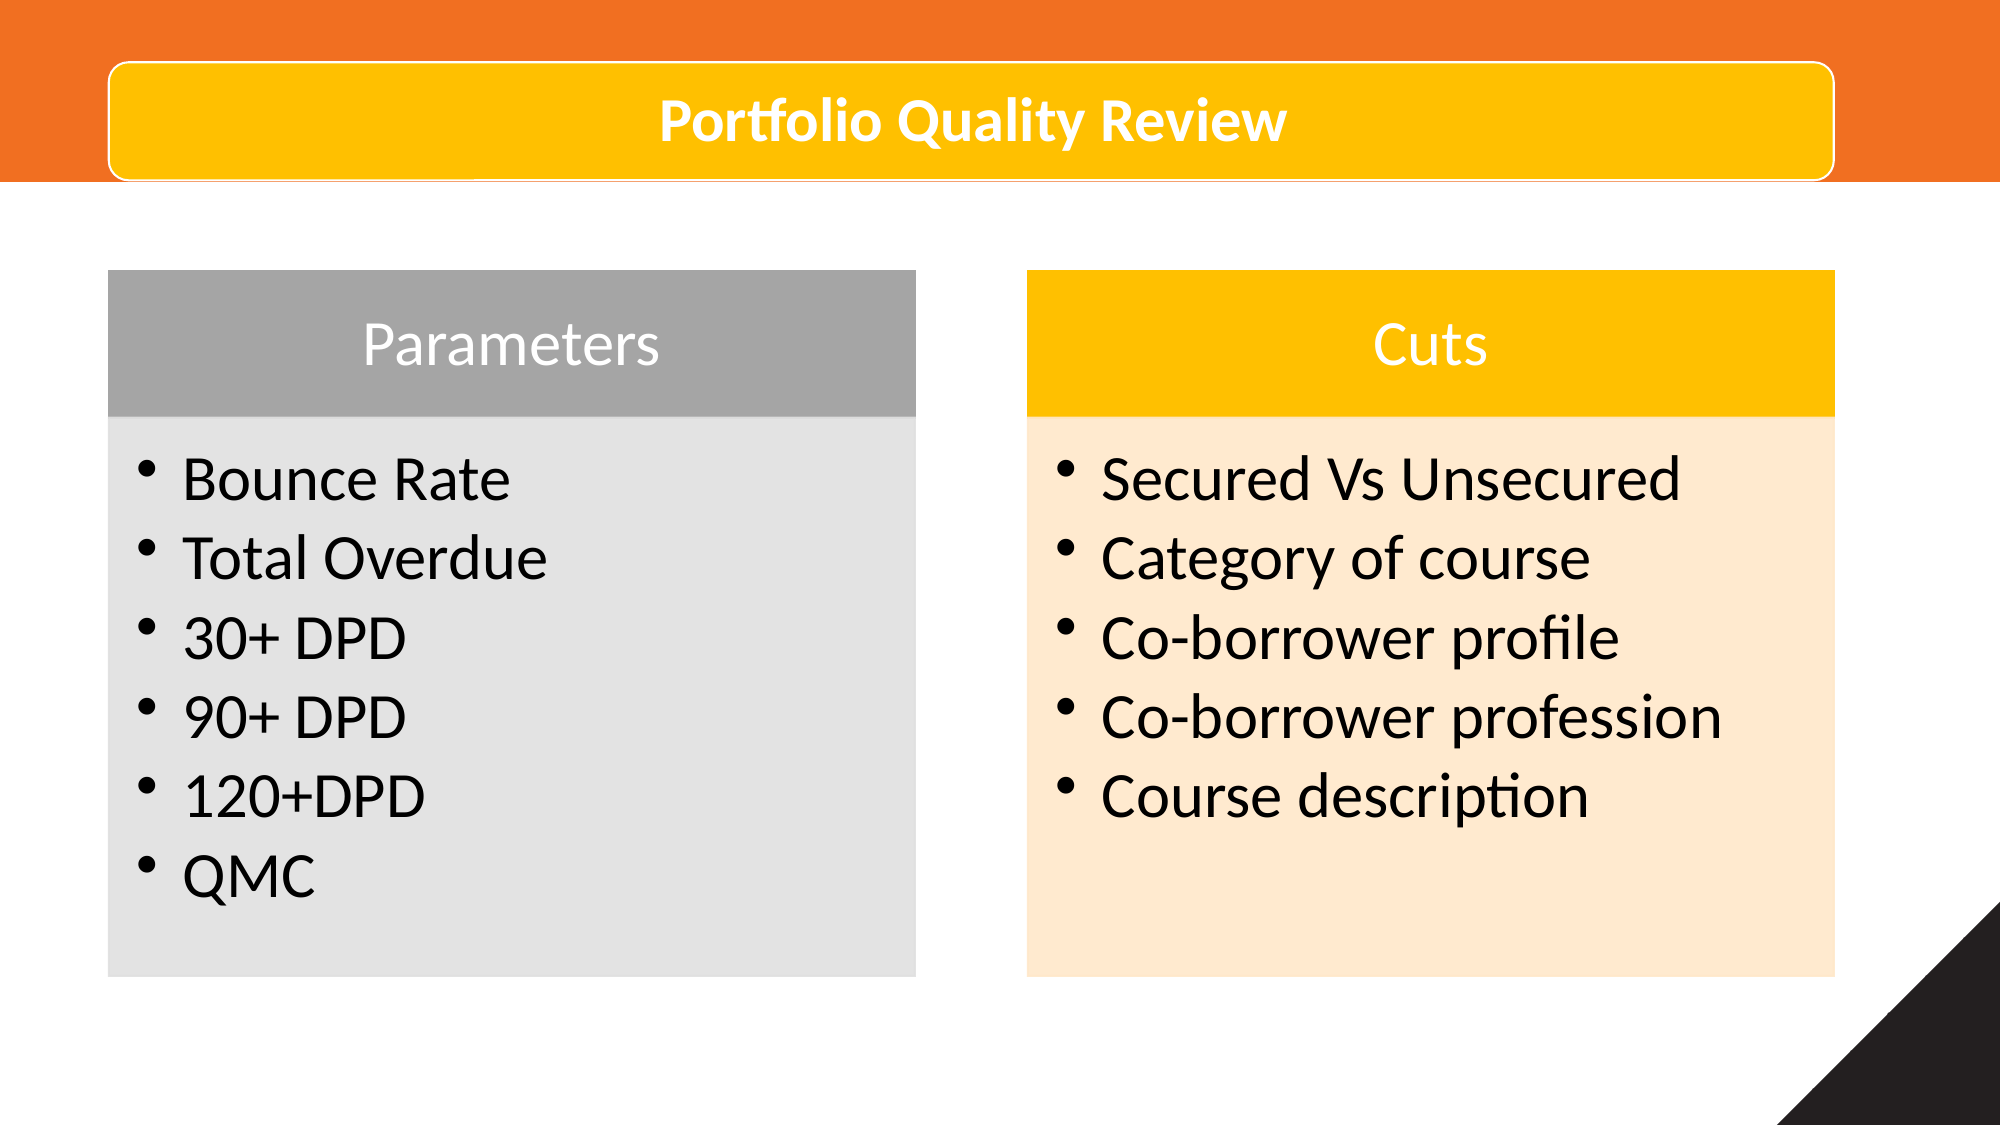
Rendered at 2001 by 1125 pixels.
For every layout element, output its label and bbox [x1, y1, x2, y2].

text_box [108, 61, 1834, 182]
list [108, 266, 1834, 981]
